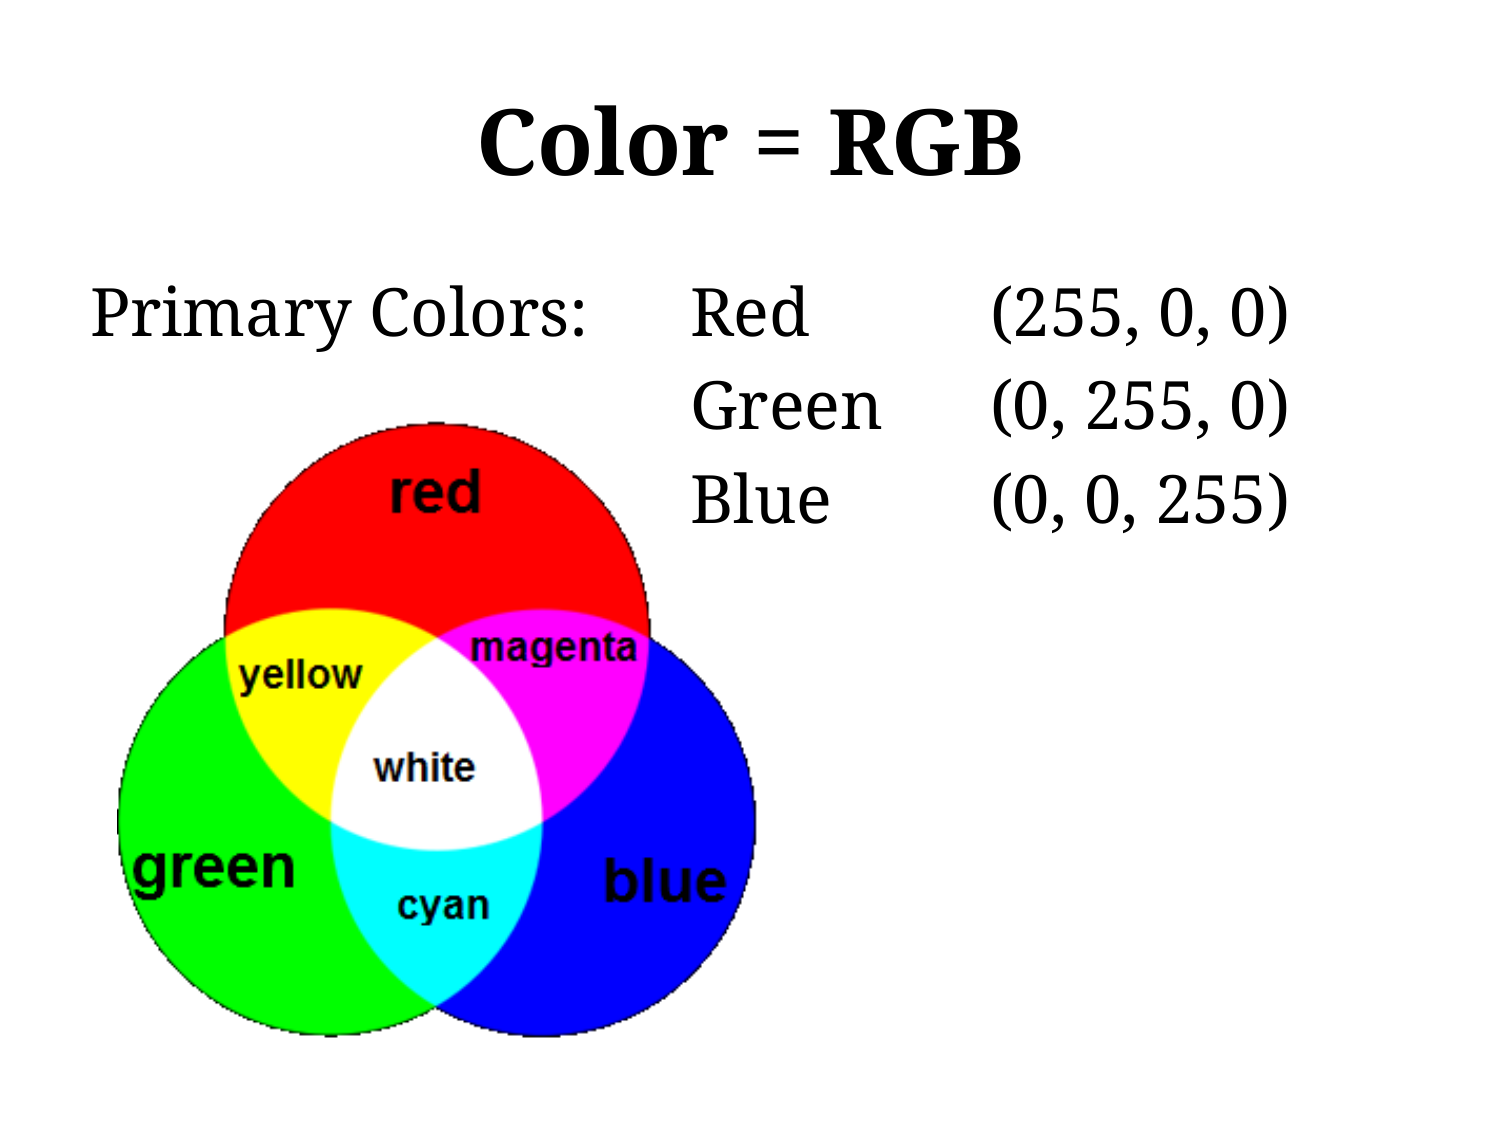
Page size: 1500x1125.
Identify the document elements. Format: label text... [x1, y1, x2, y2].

picture [117, 414, 826, 1057]
list Primary Colors: Red (255, 0, 0) Green (0, 255, 0) Blue (0, 0, 255) [75, 262, 1425, 1005]
title Color = RGB [75, 45, 1425, 233]
